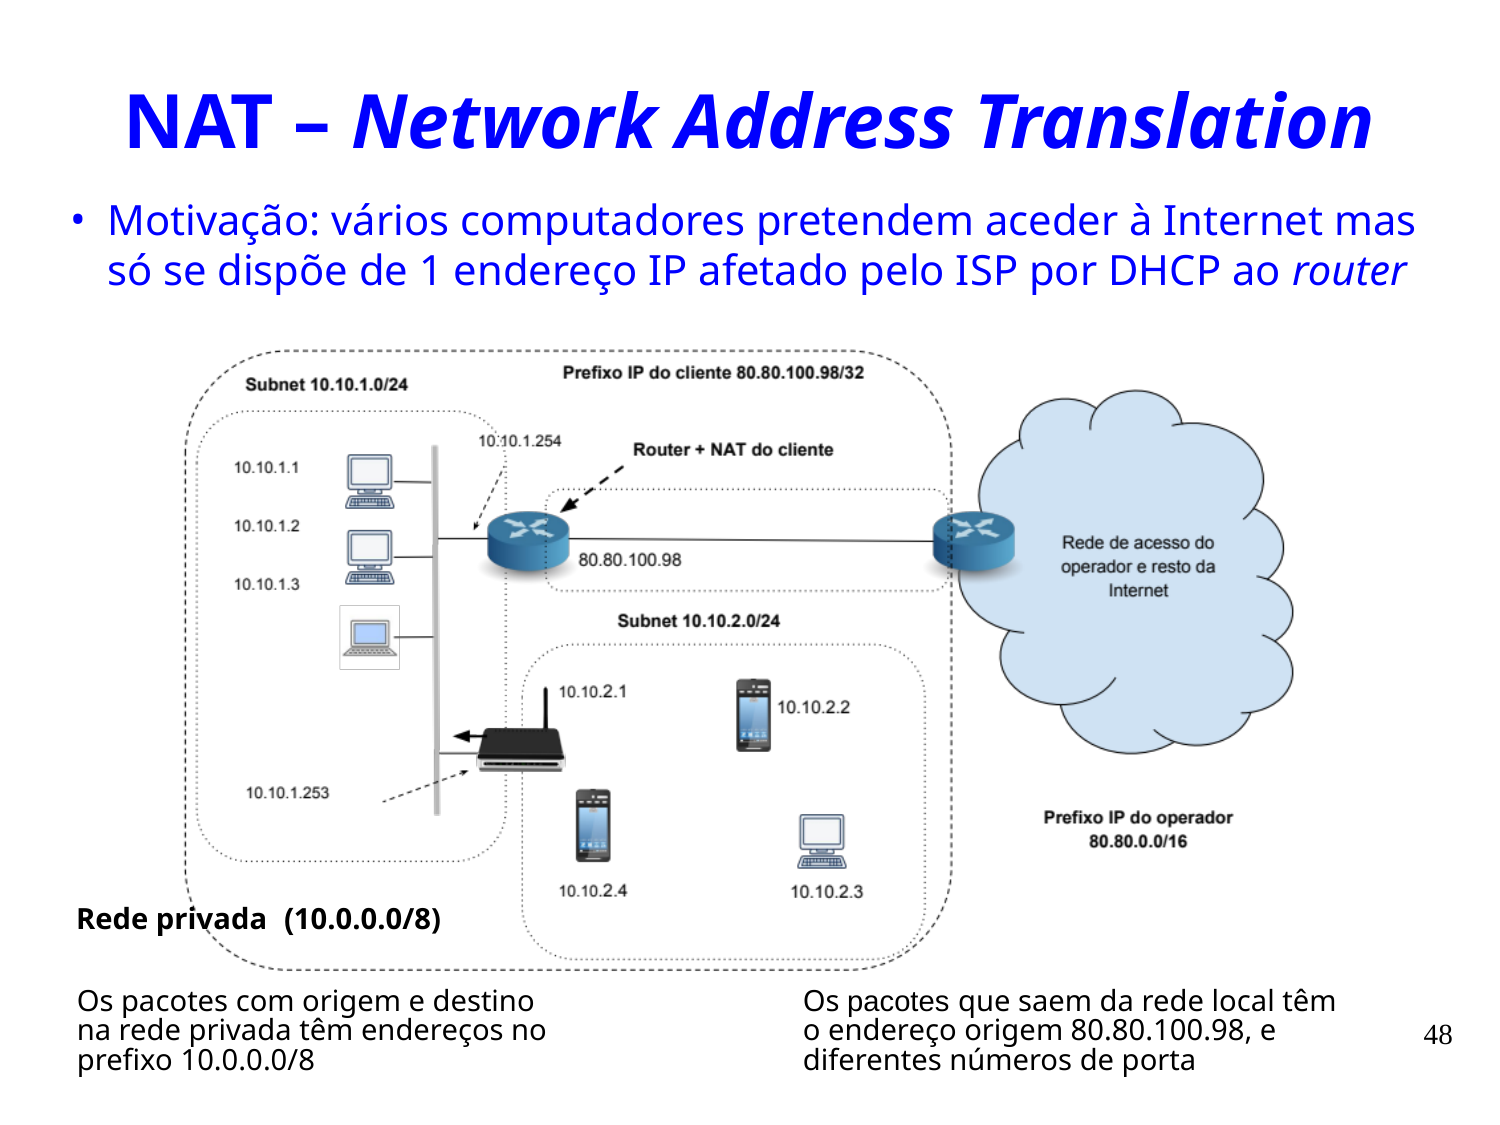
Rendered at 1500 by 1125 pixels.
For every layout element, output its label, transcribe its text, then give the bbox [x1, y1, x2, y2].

title NAT – Network Address Translation [61, 62, 1437, 175]
list Motivação: vários computadores pretendem aceder à Internet mas só se dispõe de 1 endereço IP afetado pelo ISP por DHCP ao router [55, 186, 1469, 332]
slide_number 48 [1359, 1007, 1469, 1086]
text_box Os pacotes com origem e destino na rede privada têm endereços no prefixo 10.0.0.0/8 [61, 979, 591, 1086]
picture [177, 330, 1322, 981]
text_box Os pacotes que saem da rede local têm o endereço origem 80.80.100.98, e diferentes números de porta [787, 979, 1359, 1093]
text_box Rede privada (10.0.0.0/8) [0, 890, 172, 946]
